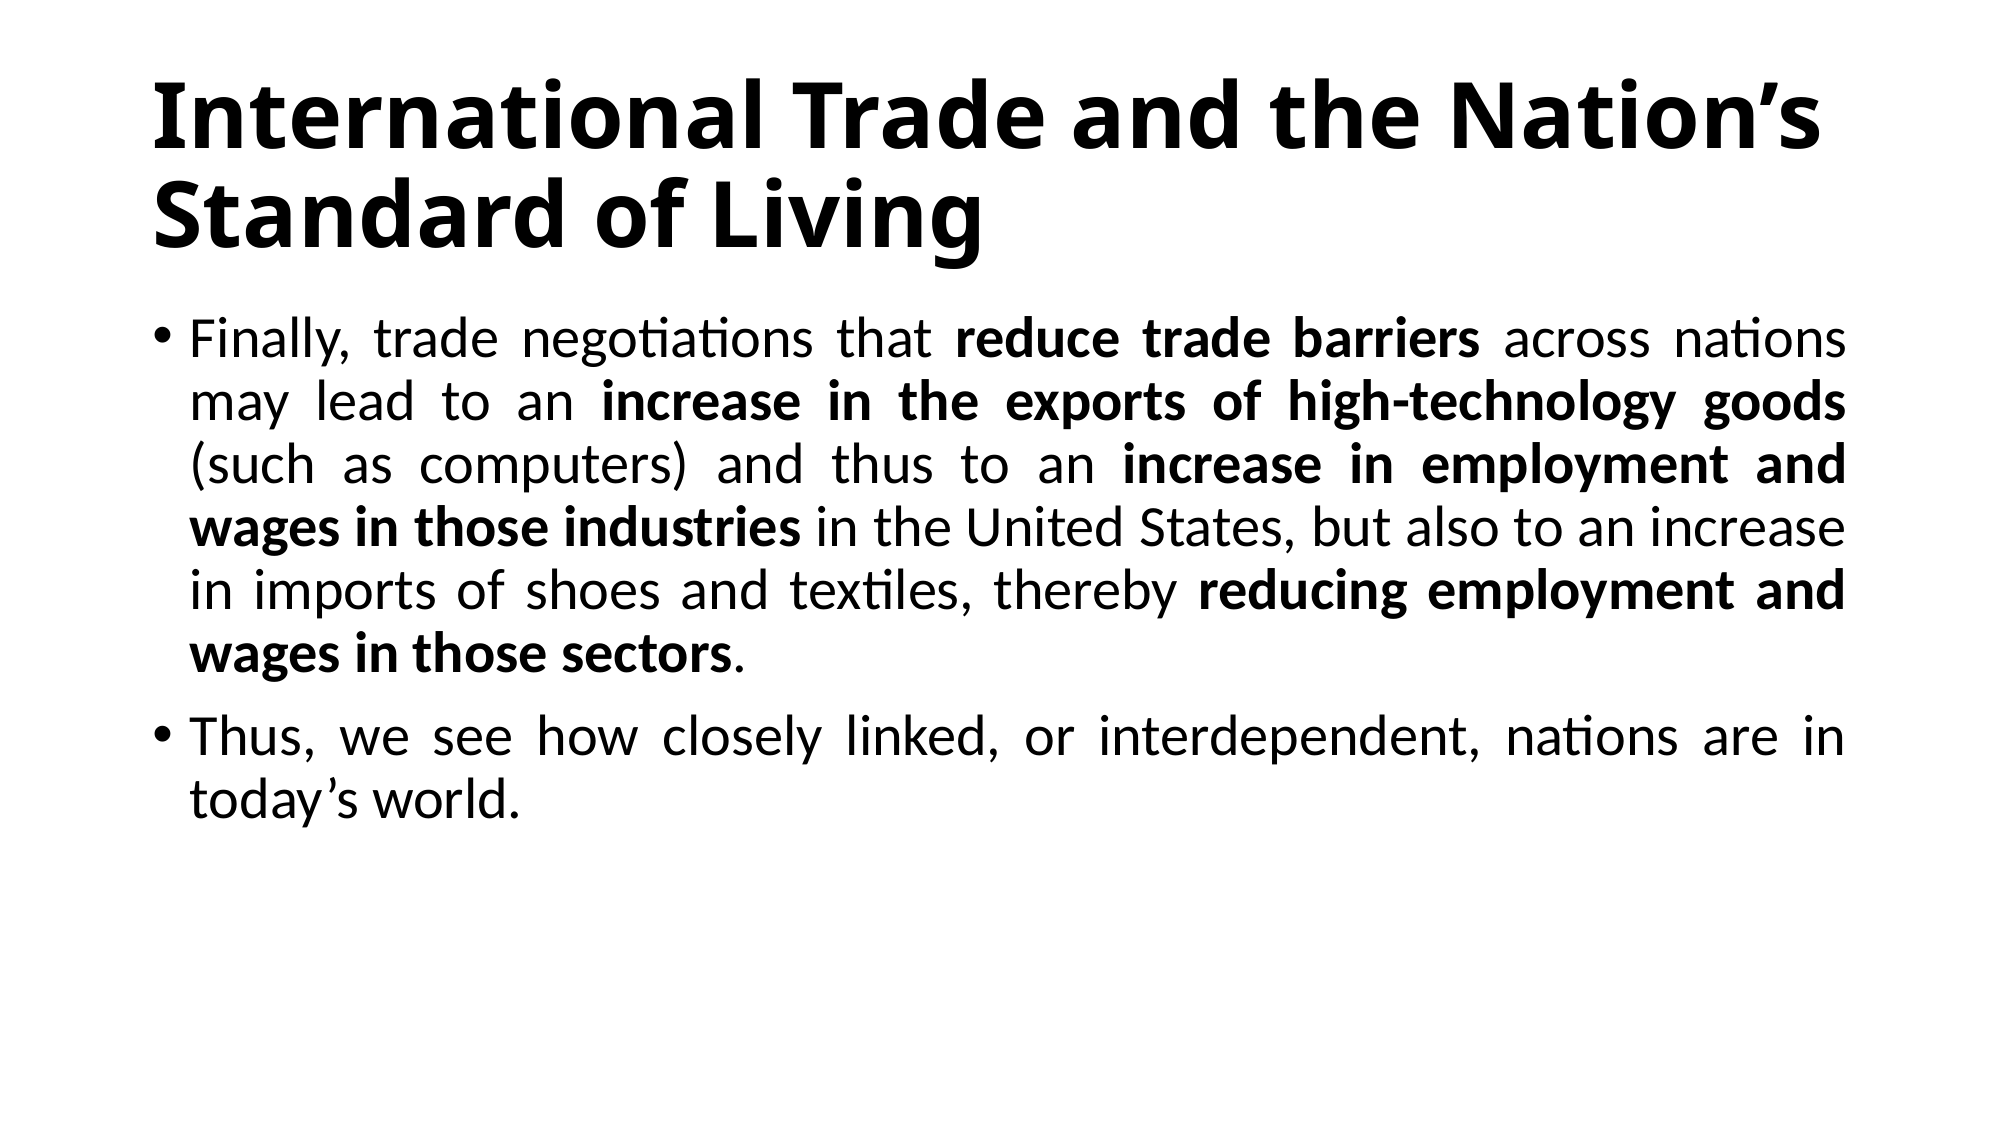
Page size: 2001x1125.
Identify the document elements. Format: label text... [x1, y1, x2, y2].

title International Trade and the Nation’s Standard of Living [137, 59, 1863, 278]
list Finally, trade negotiations that reduce trade barriers across nations may lead to an increase in the exports of high-technology goods (such as computers) and thus to an increase in employment and wages in those industries in the United States, but also to an increase in imports of shoes and textiles, thereby reducing employment and wages in those sectors. Thus, we see how closely linked, or interdependent, nations are in today’s world. [137, 299, 1863, 1014]
